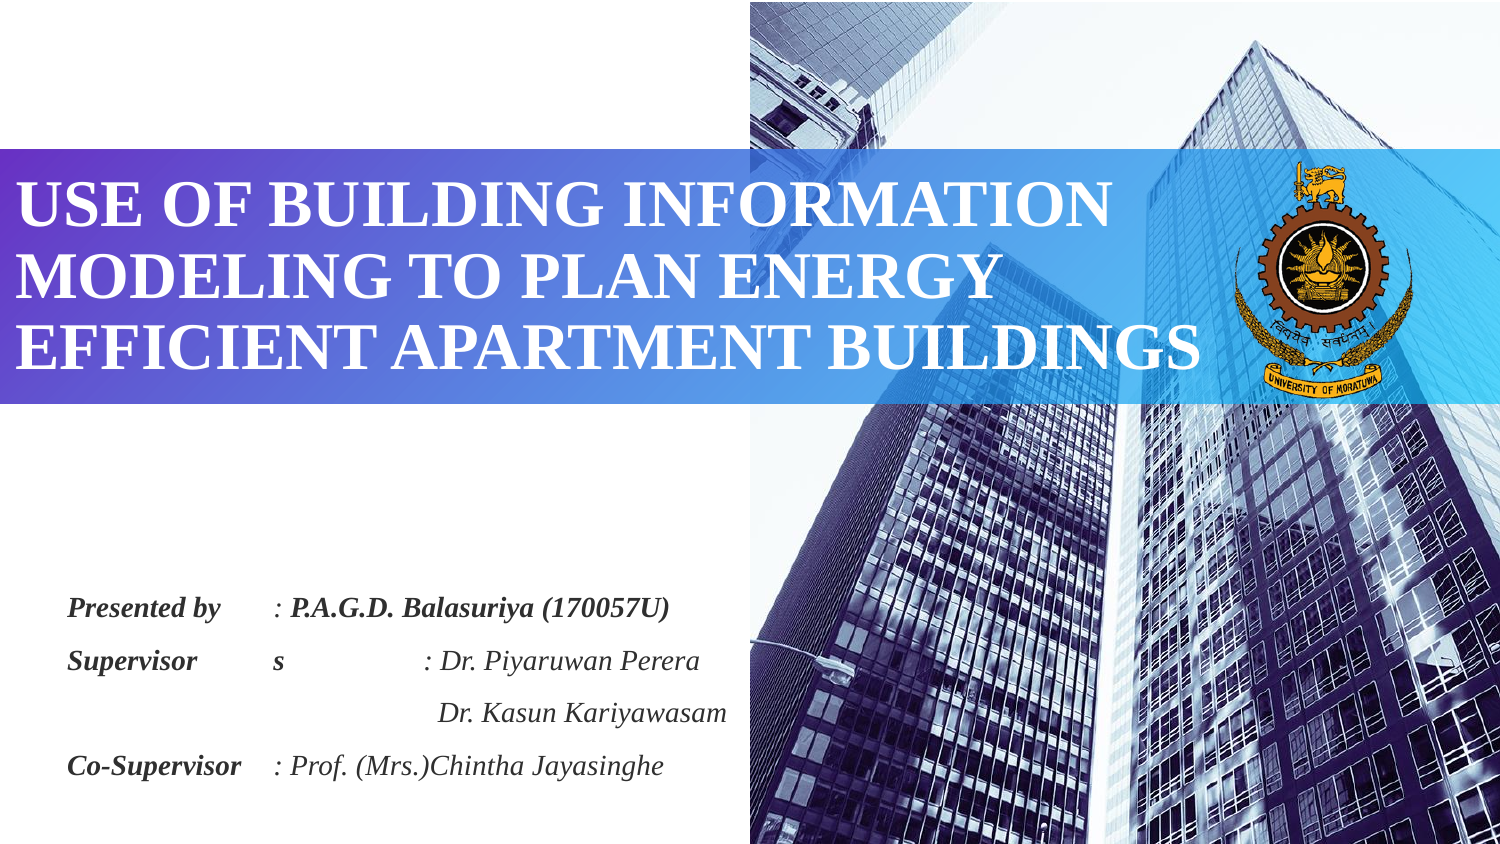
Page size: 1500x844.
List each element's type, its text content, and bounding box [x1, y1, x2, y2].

subtitle Presented by : P.A.G.D. Balasuriya (170057U) Supervisor s : Dr. Piyaruwan Perera Dr. Kasun Kariyawasam Co-Supervisor : Prof. (Mrs.)Chintha Jayasinghe [28, 551, 744, 799]
picture [749, 1, 1500, 844]
title USE OF BUILDING INFORMATION MODELING TO PLAN ENERGY EFFICIENT APARTMENT BUILDINGS [0, 118, 744, 435]
